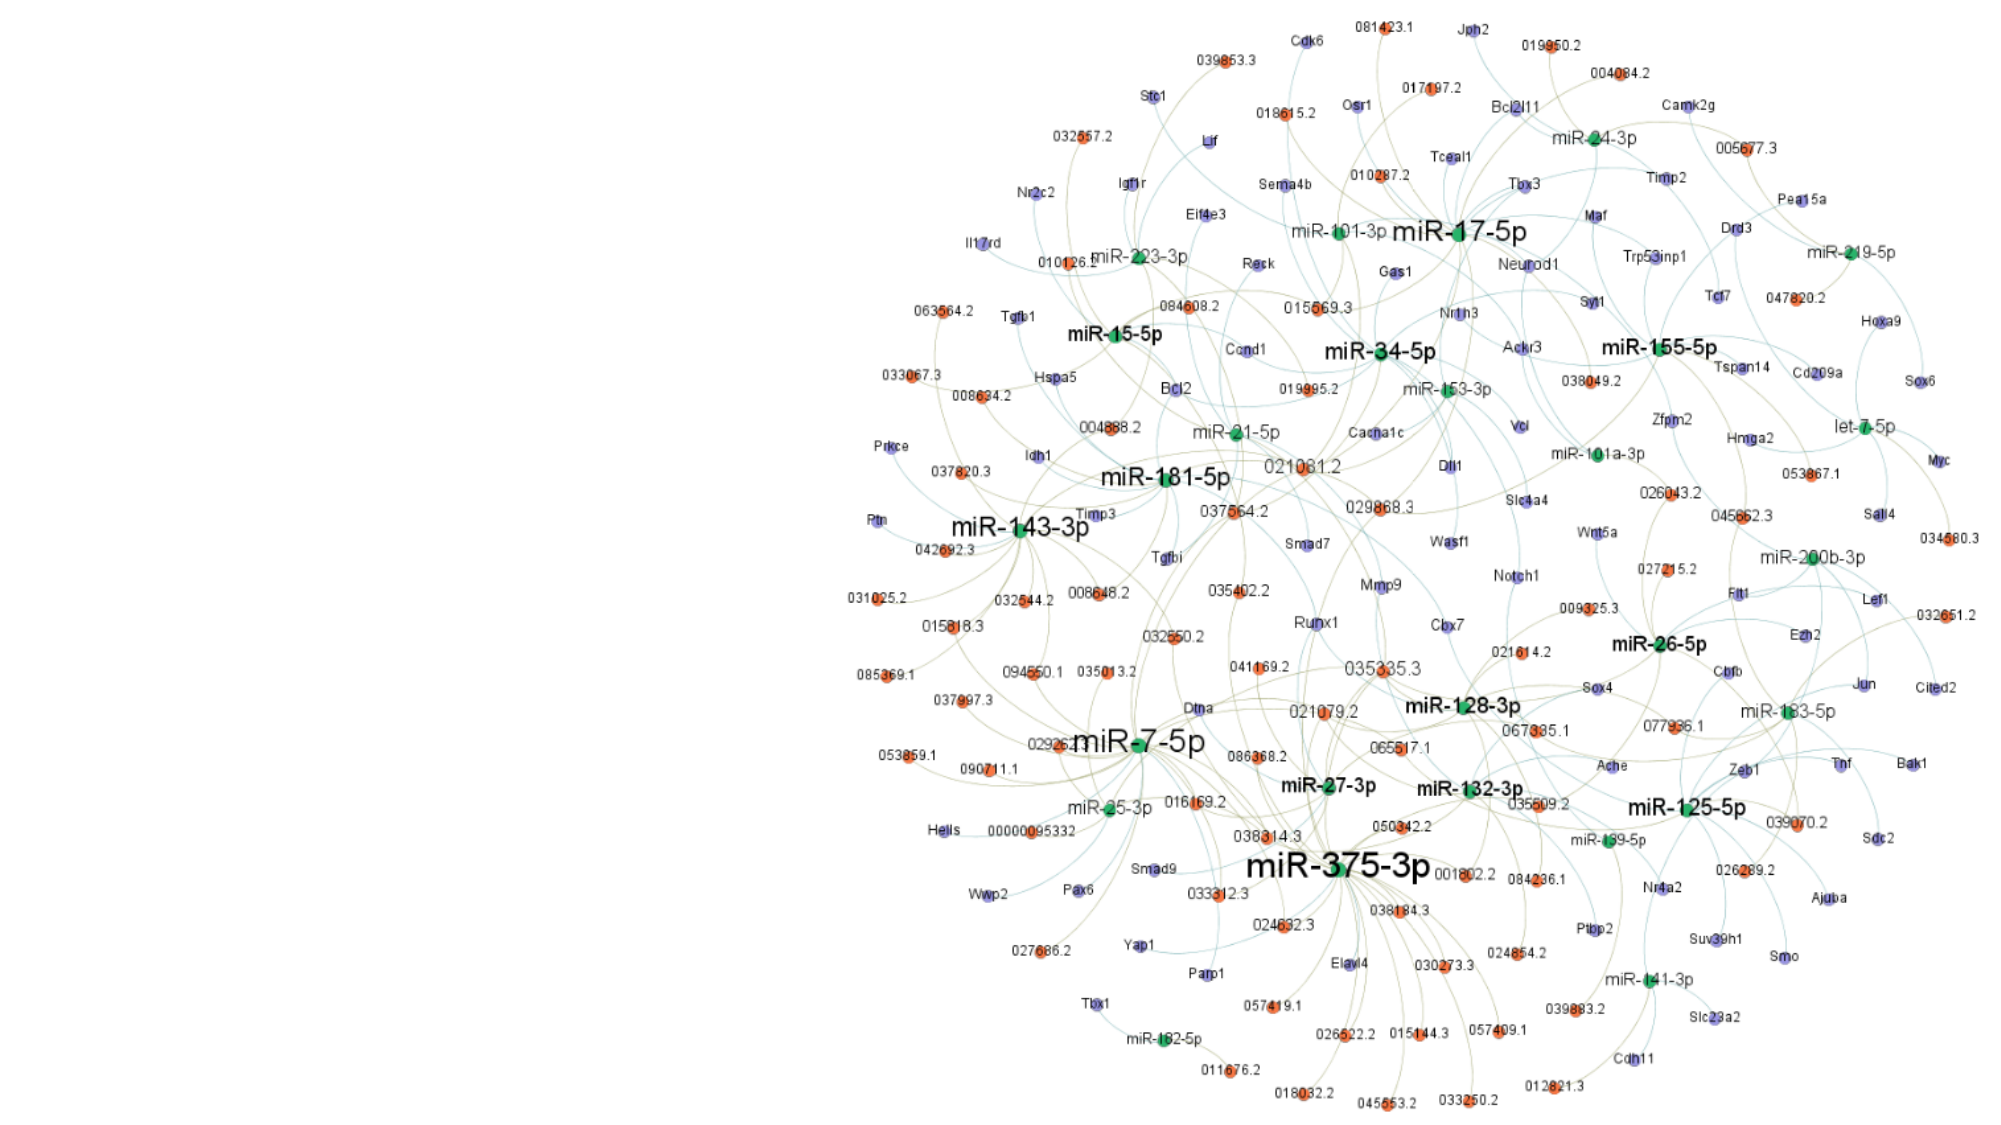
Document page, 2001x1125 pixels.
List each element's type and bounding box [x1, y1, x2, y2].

picture [829, 0, 1997, 1125]
